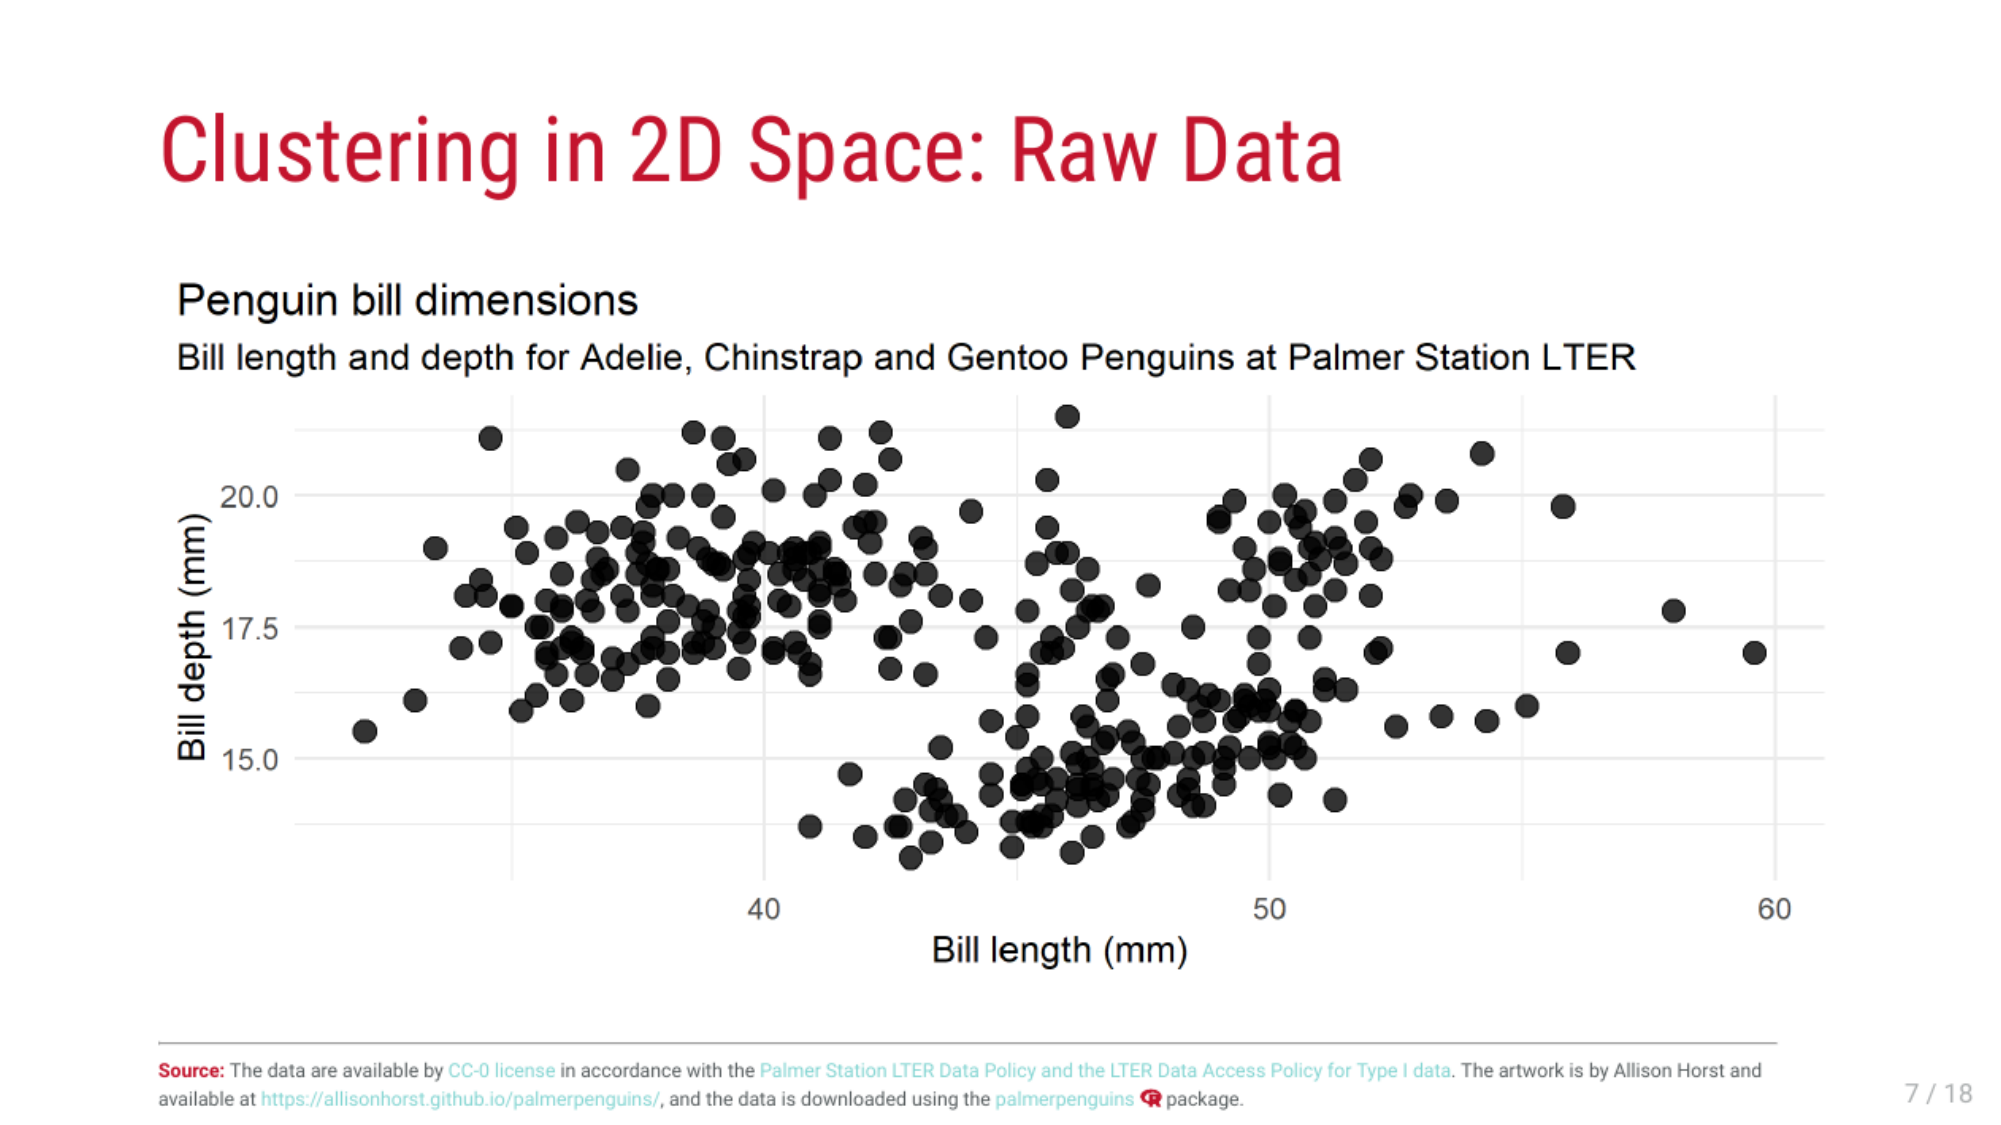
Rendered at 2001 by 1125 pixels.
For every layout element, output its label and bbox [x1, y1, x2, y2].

list [0, 0, 2000, 1125]
